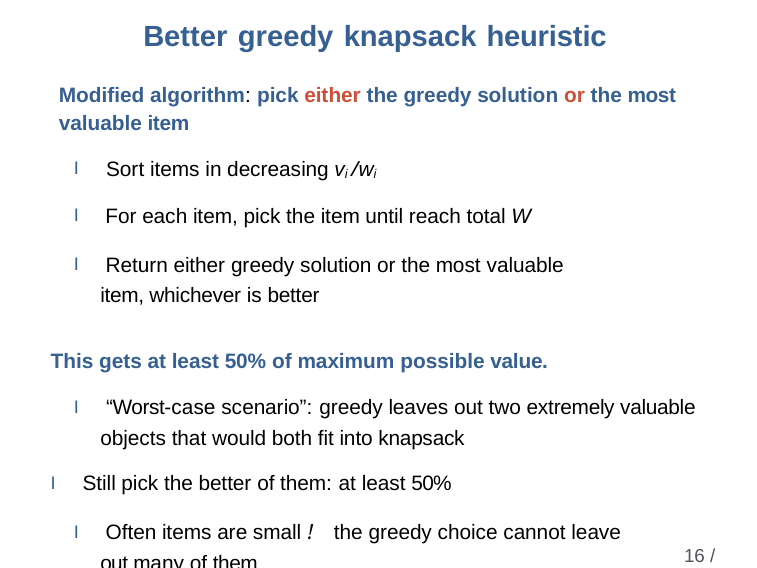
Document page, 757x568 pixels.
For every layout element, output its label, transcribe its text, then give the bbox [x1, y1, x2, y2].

text_box Modified algorithm: pick either the greedy solution or the most valuable item I Sort items in decreasing vi /wi I For each item, pick the item until reach total W I Return either greedy solution or the most valuable item, whichever is better This gets at least 50% of maximum possible value. I “Worst-case scenario”: greedy leaves out two extremely valuable objects that would both fit into knapsack I Still pick the better of them: at least 50% I Often items are small ! the greedy choice cannot leave out many of them [50, 76, 703, 568]
text_box 16 / 27 [703, 542, 740, 568]
title Better greedy knapsack heuristic [78, 13, 678, 76]
